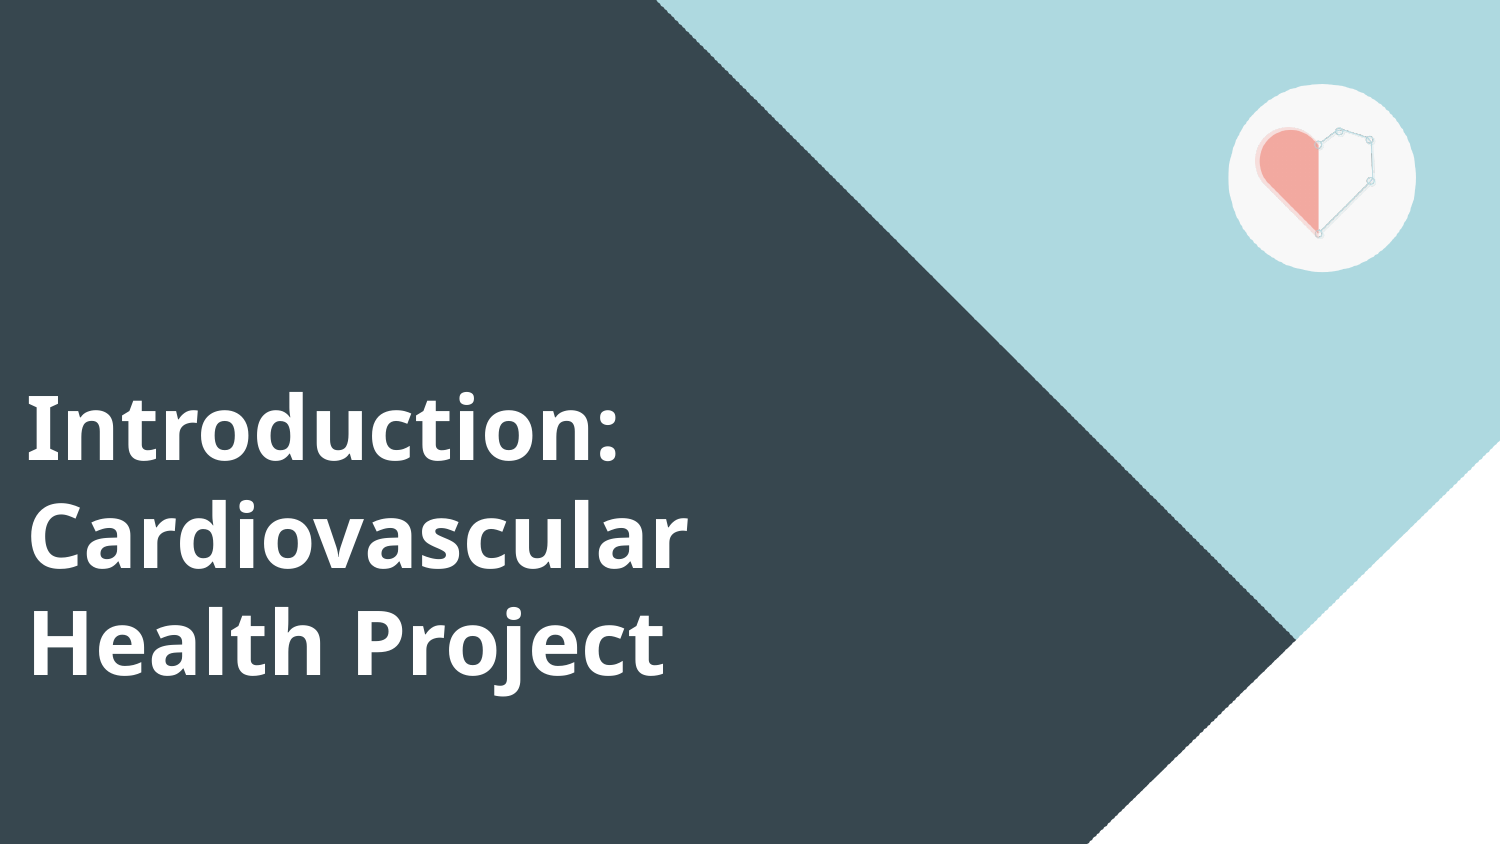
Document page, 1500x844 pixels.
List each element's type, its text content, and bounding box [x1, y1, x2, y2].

title Introduction: Cardiovascular Health Project [11, 364, 942, 709]
picture [0, 0, 1500, 844]
